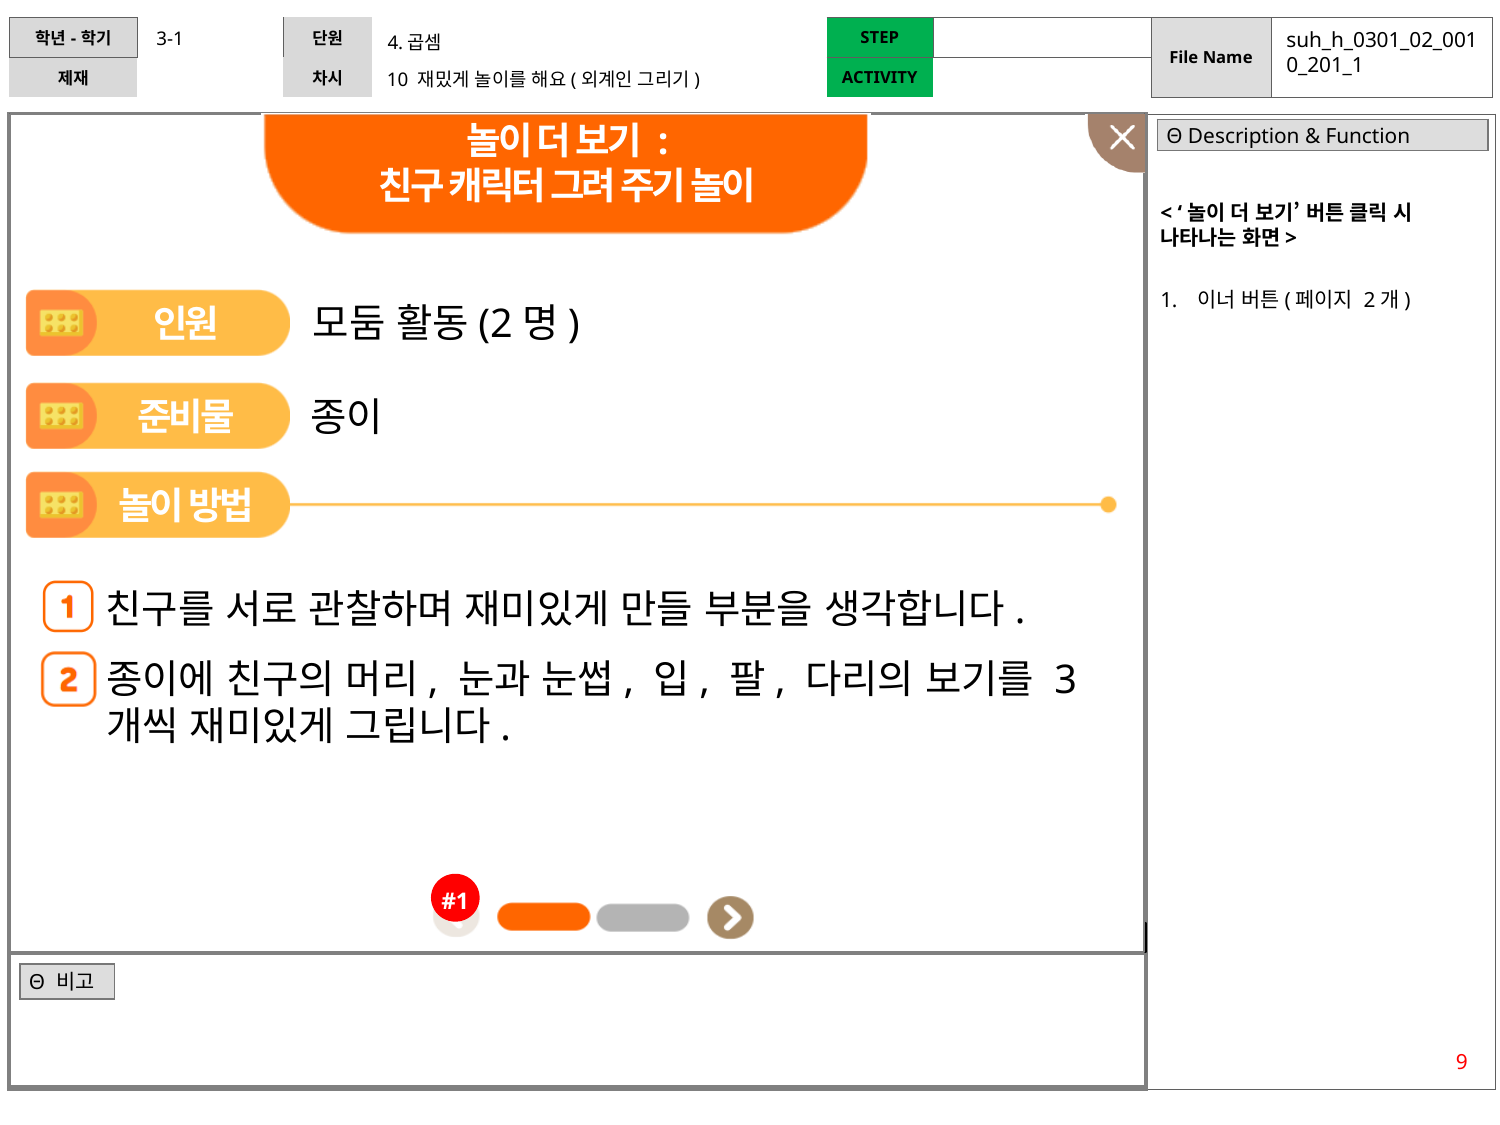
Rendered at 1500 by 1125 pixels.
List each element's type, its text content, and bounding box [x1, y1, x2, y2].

picture [38, 648, 98, 710]
text_box 10 재밌게 놀이를 해요(외계인 그리기) [372, 60, 821, 96]
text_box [25, 287, 290, 357]
text_box < ‘놀이 더 보기’ 버튼 클릭 시 나타나는 화면> 이너 버튼(페이지 2개) [1149, 160, 1500, 320]
picture [41, 578, 97, 634]
text_box 4.곱셈 [372, 23, 828, 48]
picture [261, 113, 871, 236]
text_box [430, 892, 757, 941]
text_box suh_h_0301_02_0010_201_1 [1271, 18, 1500, 84]
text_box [10, 113, 1145, 953]
text_box 3-1 [141, 18, 284, 55]
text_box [23, 467, 1129, 542]
table_header Θ Description & Function [1158, 120, 1487, 150]
text_box [1149, 320, 1500, 326]
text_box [25, 381, 290, 450]
